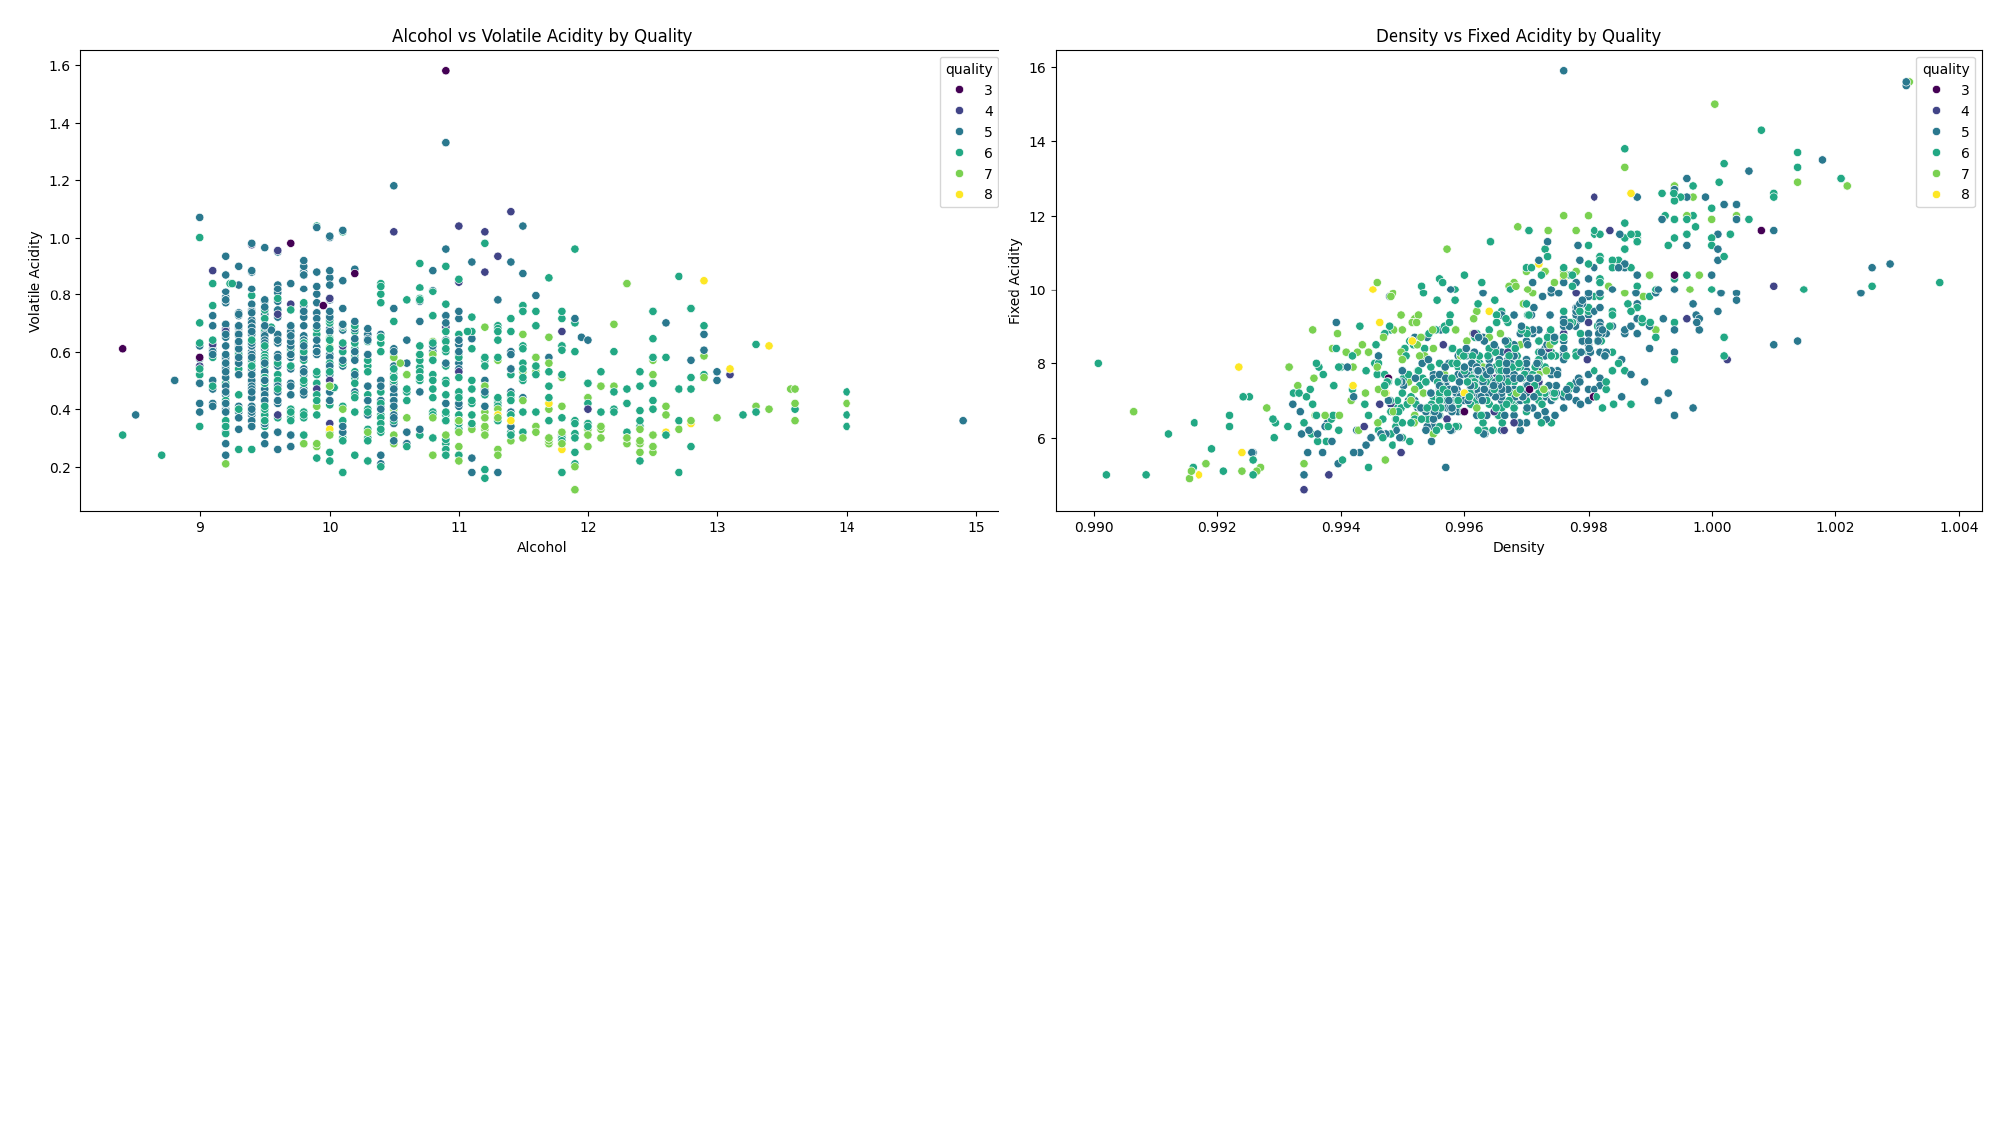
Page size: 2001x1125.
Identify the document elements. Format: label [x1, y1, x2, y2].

picture [18, 18, 1992, 563]
